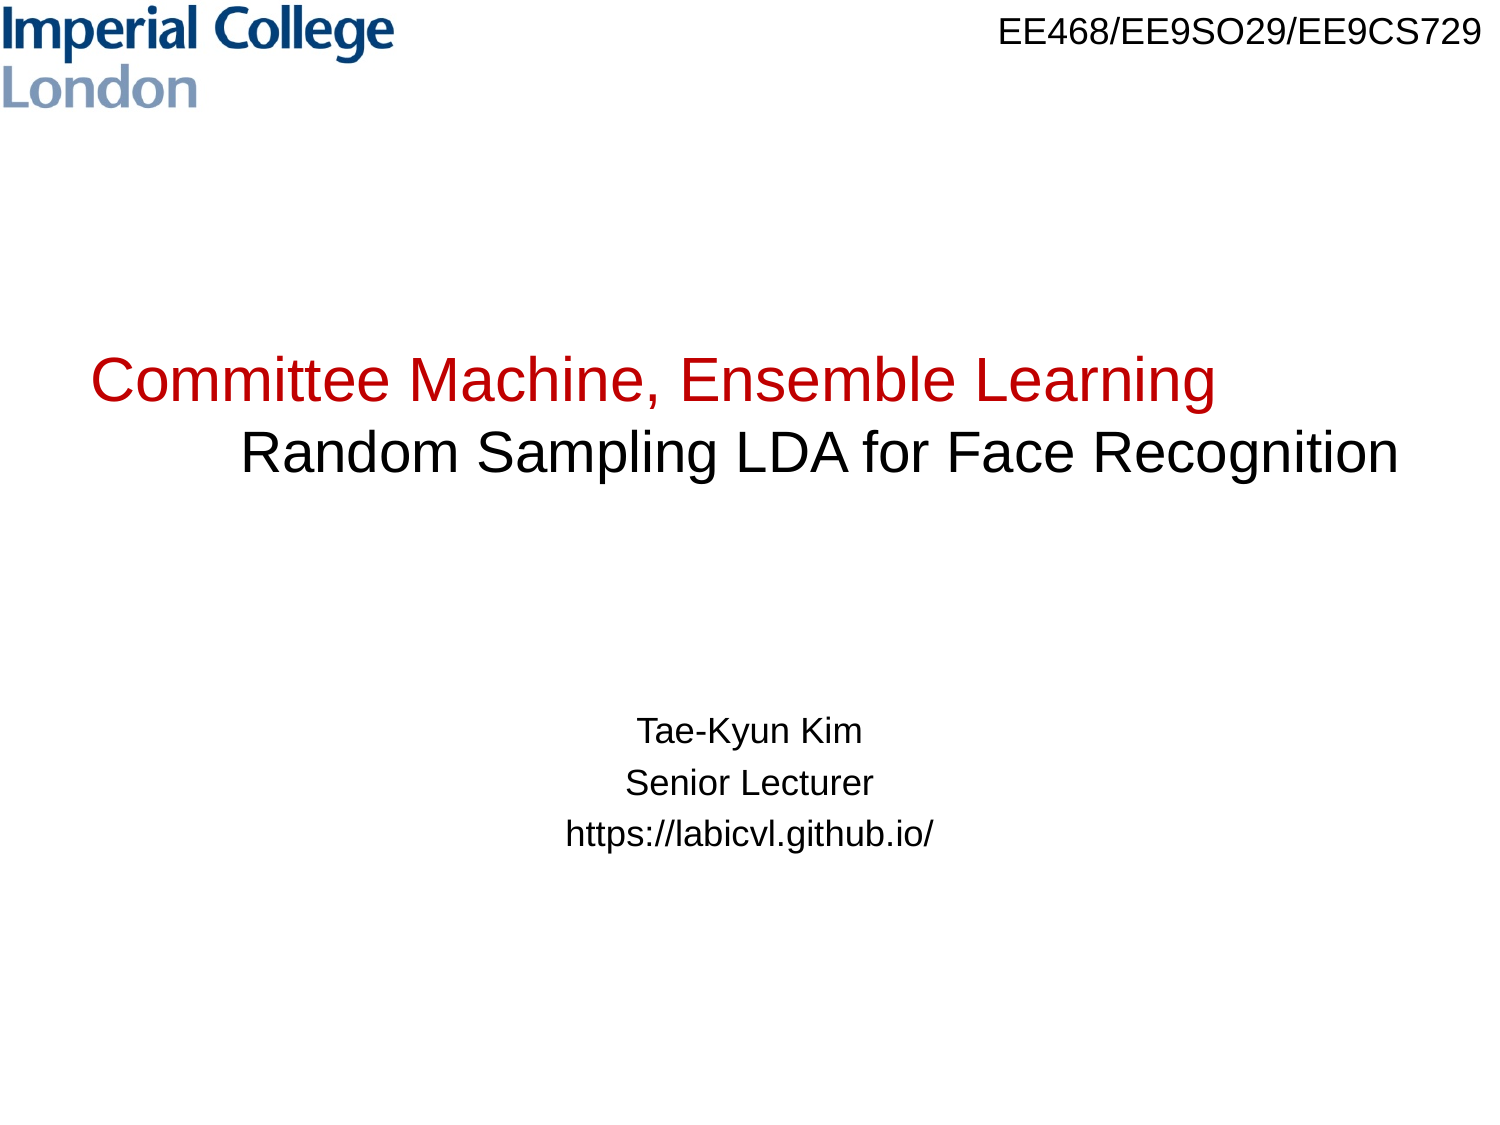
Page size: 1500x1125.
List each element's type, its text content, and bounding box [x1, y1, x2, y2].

text_box Committee Machine, Ensemble Learning Random Sampling LDA for Face Recognition [74, 262, 1425, 561]
text_box Tae-Kyun Kim Senior Lecturer https://labicvl.github.io/ [224, 699, 1275, 863]
picture [0, 0, 397, 113]
